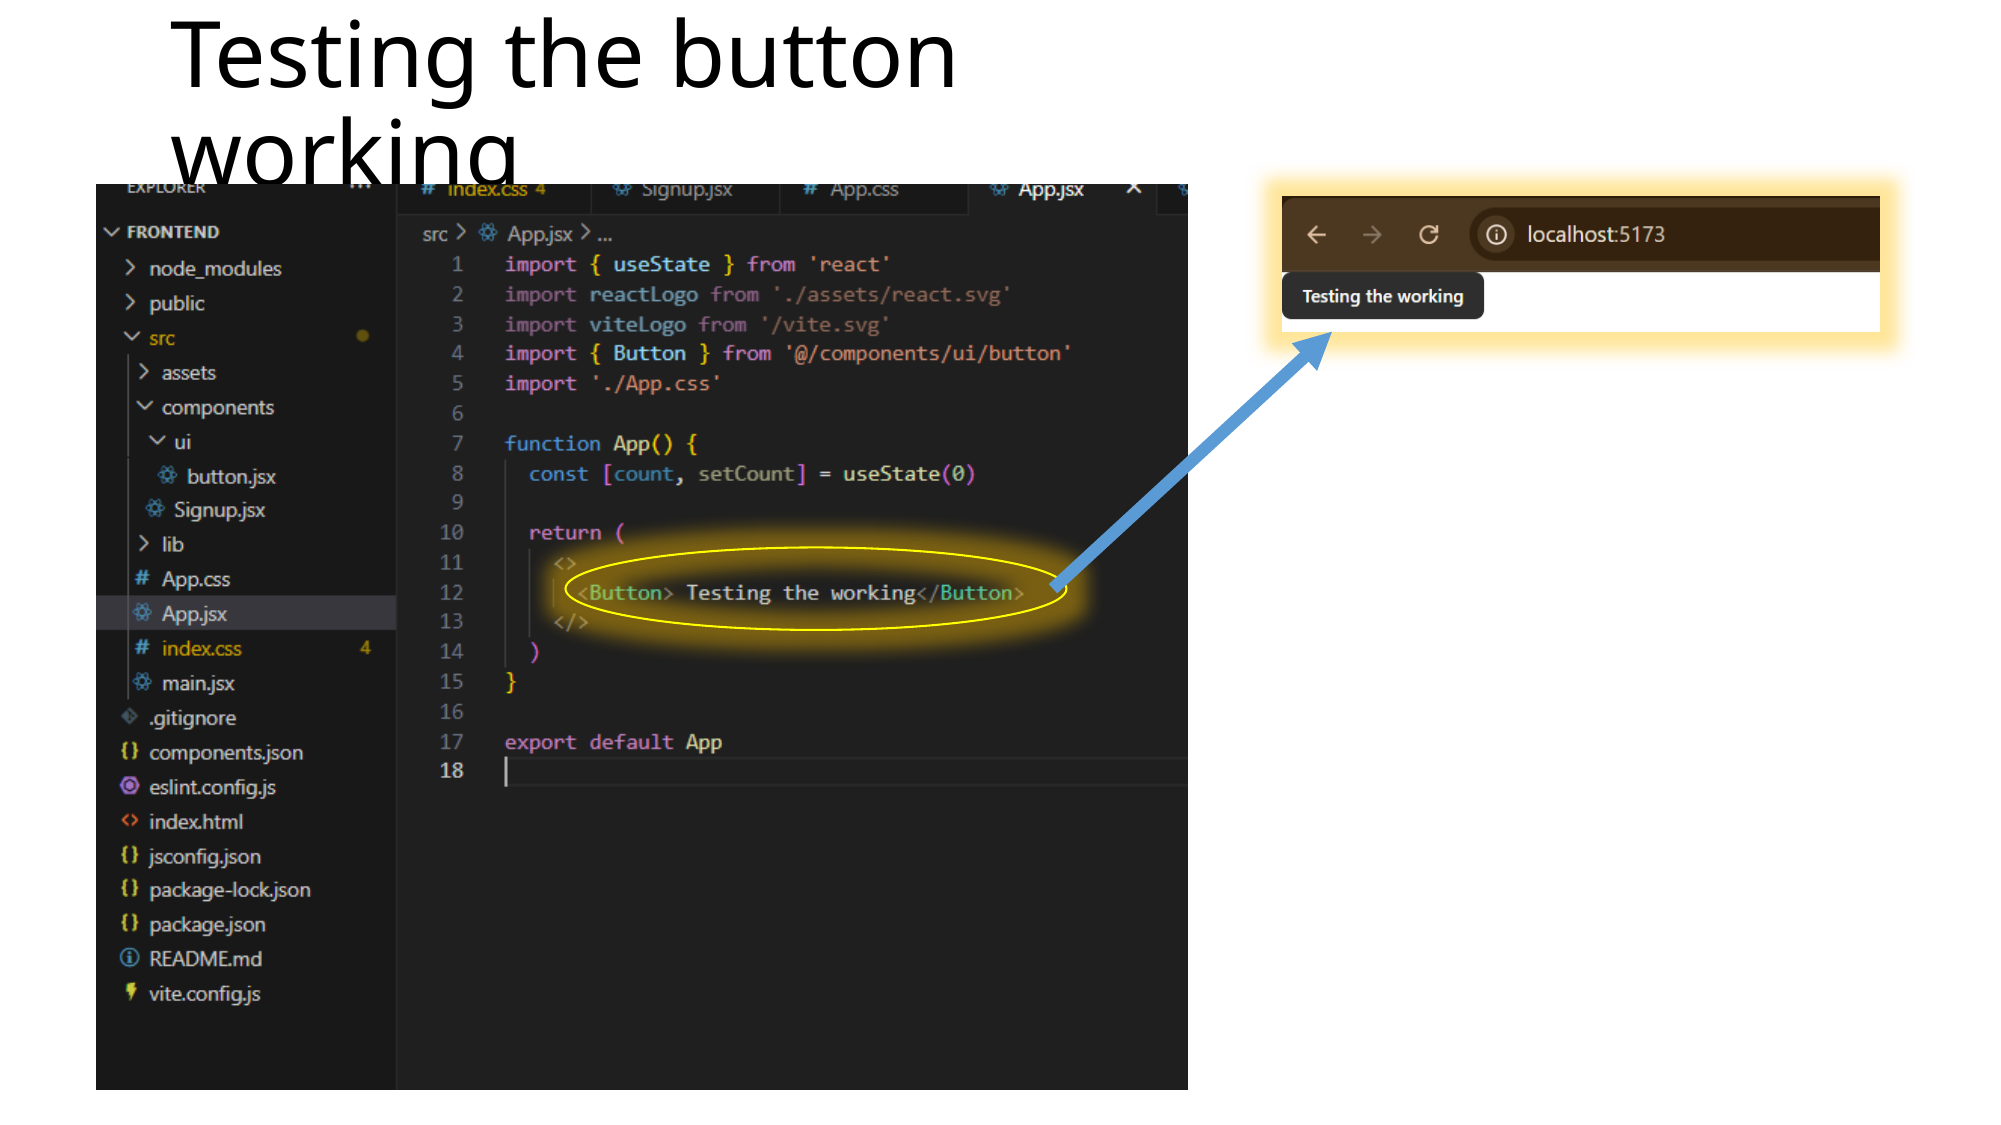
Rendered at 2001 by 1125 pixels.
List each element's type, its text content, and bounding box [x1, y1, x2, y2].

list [1282, 196, 1880, 332]
title Testing the button working [155, 46, 1188, 168]
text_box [1052, 331, 1332, 589]
picture [96, 184, 1188, 1091]
